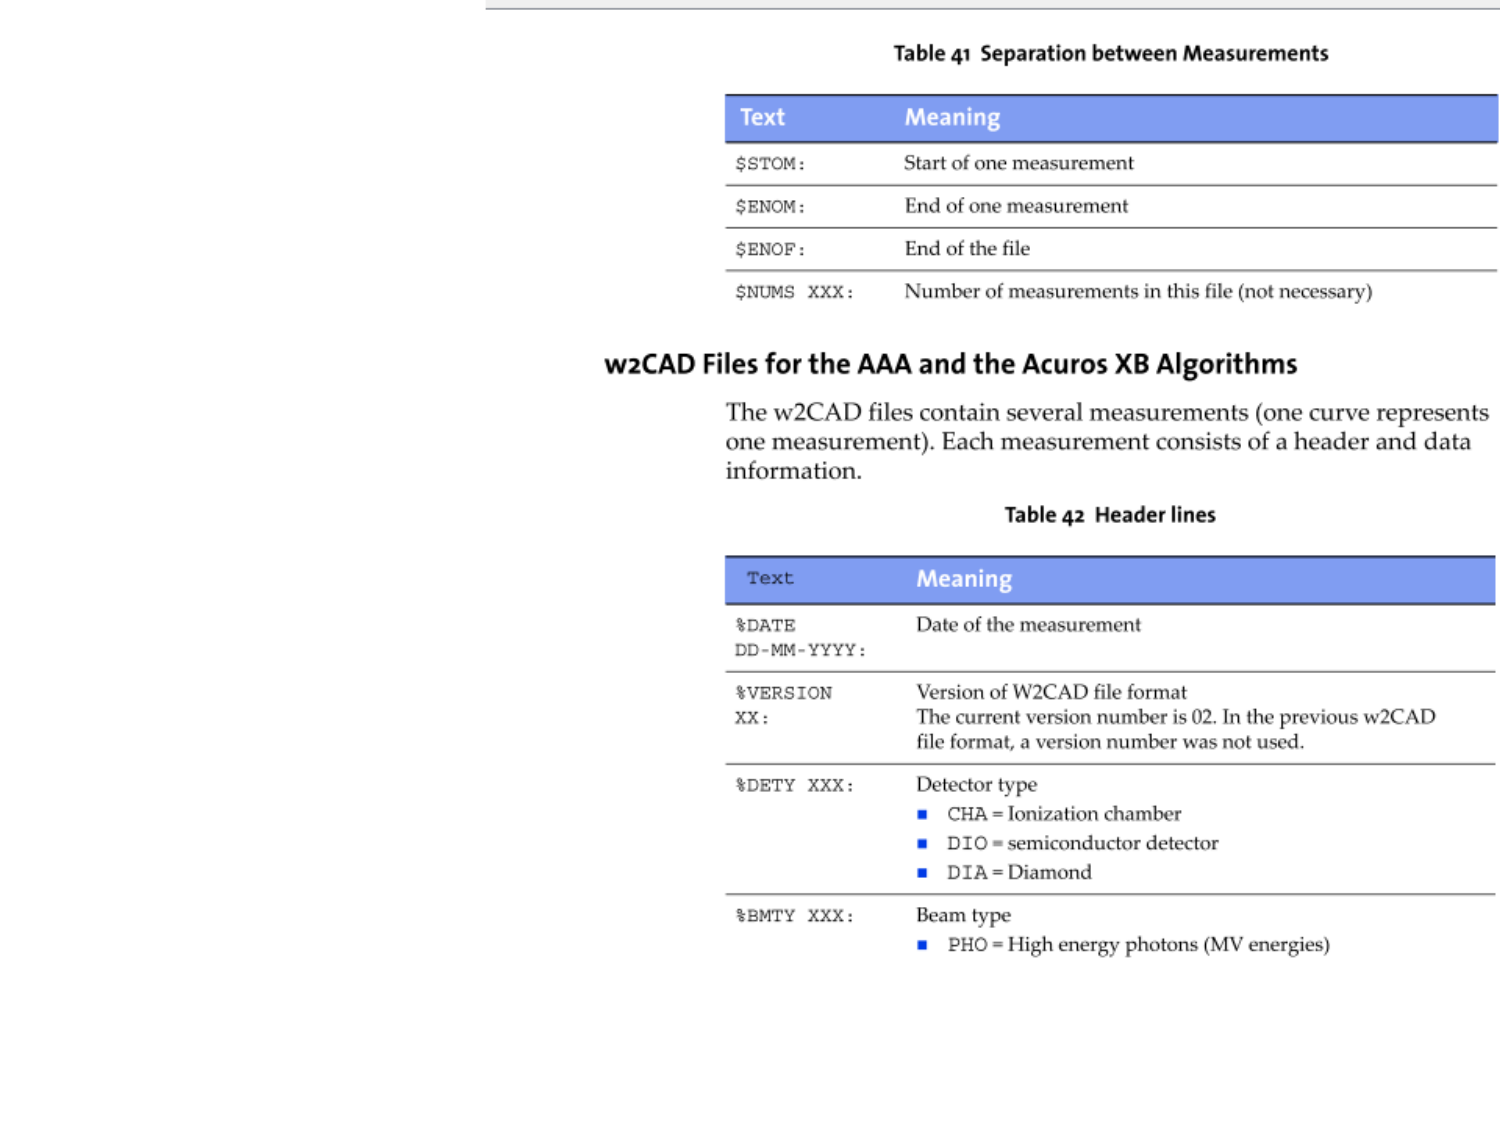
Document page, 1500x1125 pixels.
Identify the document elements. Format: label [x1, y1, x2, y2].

picture [485, 0, 1500, 1125]
